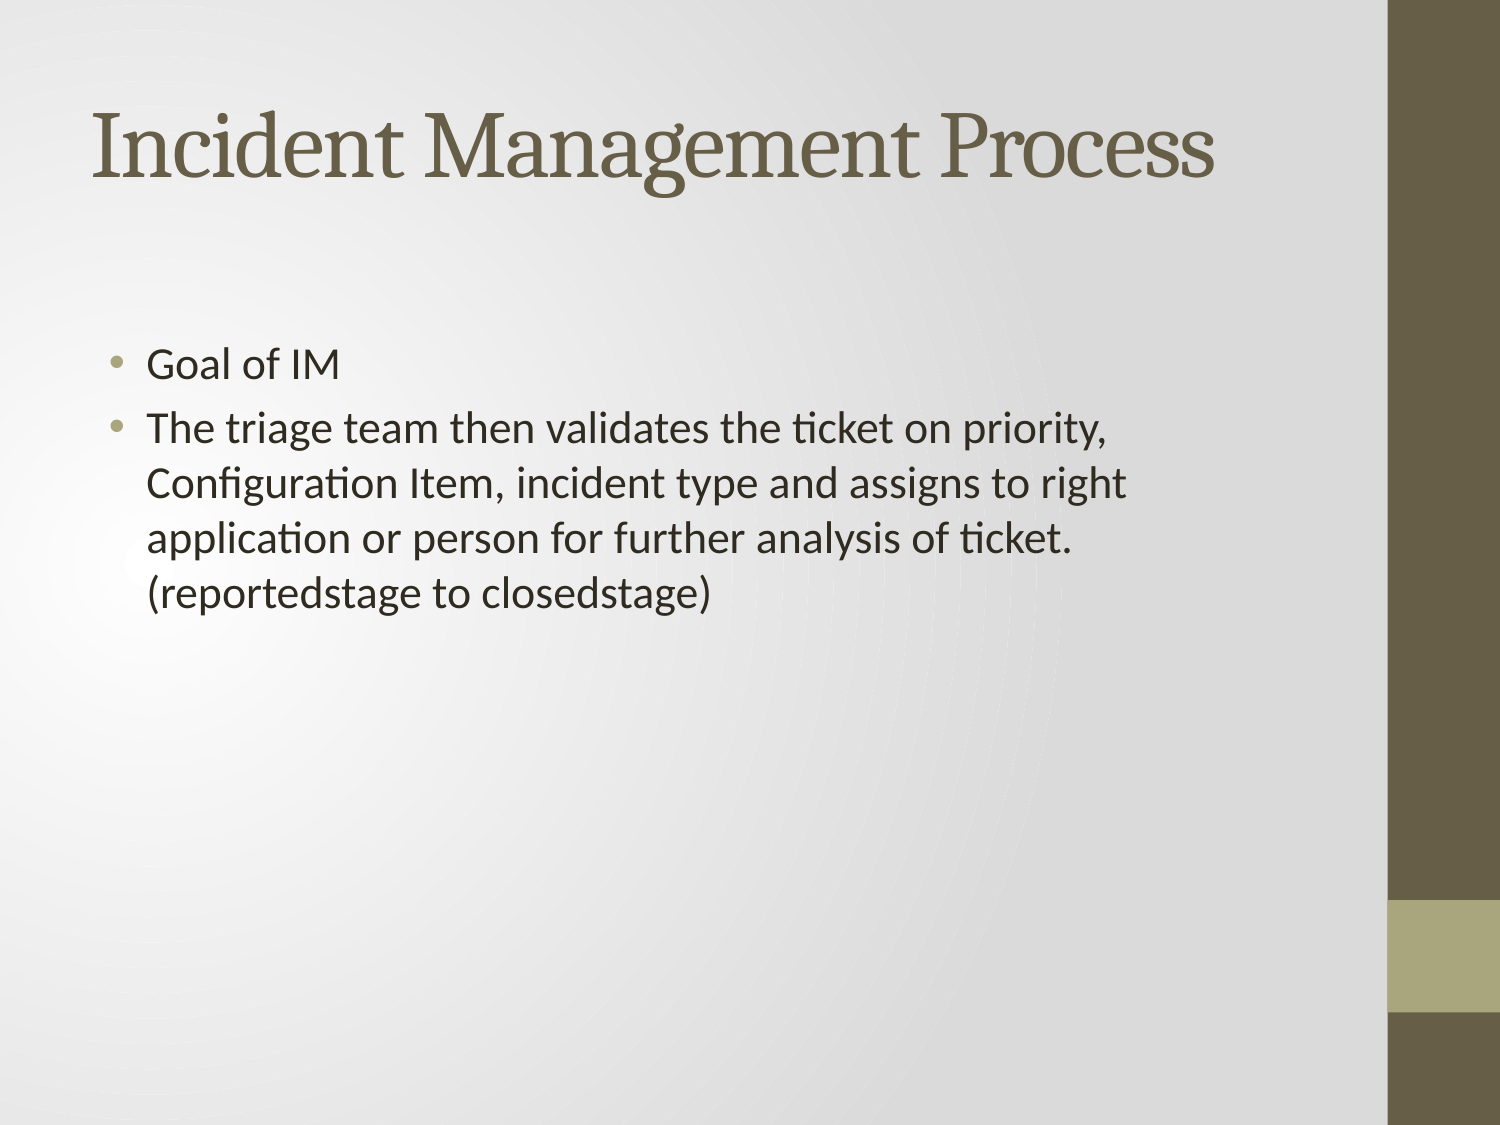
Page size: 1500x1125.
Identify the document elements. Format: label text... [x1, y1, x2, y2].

list Goal of IM The triage team then validates the ticket on priority, Configuration Item, incident type and assigns to right application or person for further analysis of ticket.(reportedstage to closedstage) [75, 262, 1325, 1050]
title Incident Management Process [75, 45, 1325, 233]
